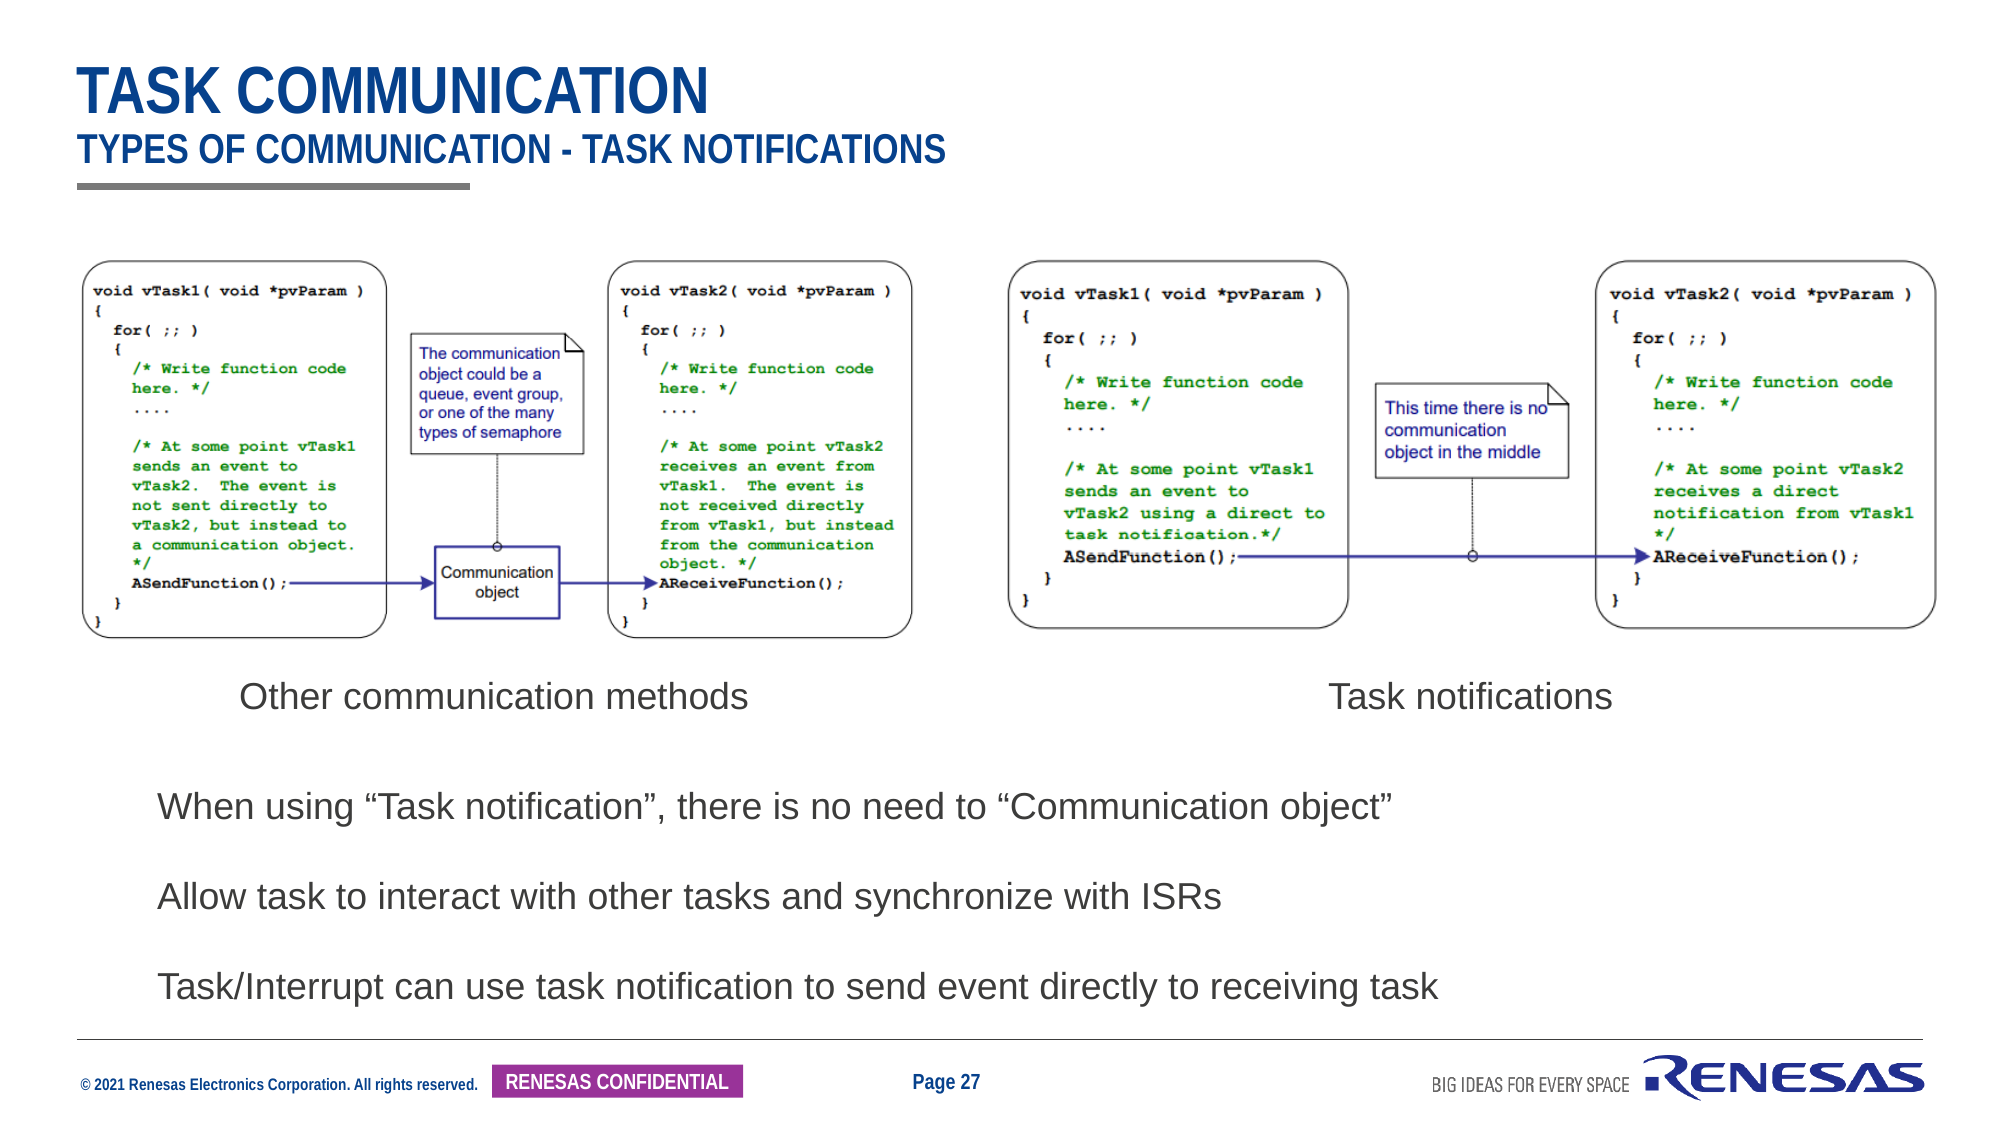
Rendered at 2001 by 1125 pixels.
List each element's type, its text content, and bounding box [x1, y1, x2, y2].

picture [998, 249, 1943, 637]
text_box Other communication methods [224, 664, 764, 725]
text_box Task notifications [1313, 664, 1629, 725]
text_box When using “Task notification”, there is no need to “Communication object” Allow task to interact with other tasks and synchronize with ISRs Task/Interrupt can use task notification to send event directly to receiving task [142, 774, 1455, 1015]
picture [67, 244, 921, 648]
picture [1425, 1049, 1933, 1106]
title task communication types of communication - Task Notifications [76, 54, 1922, 173]
